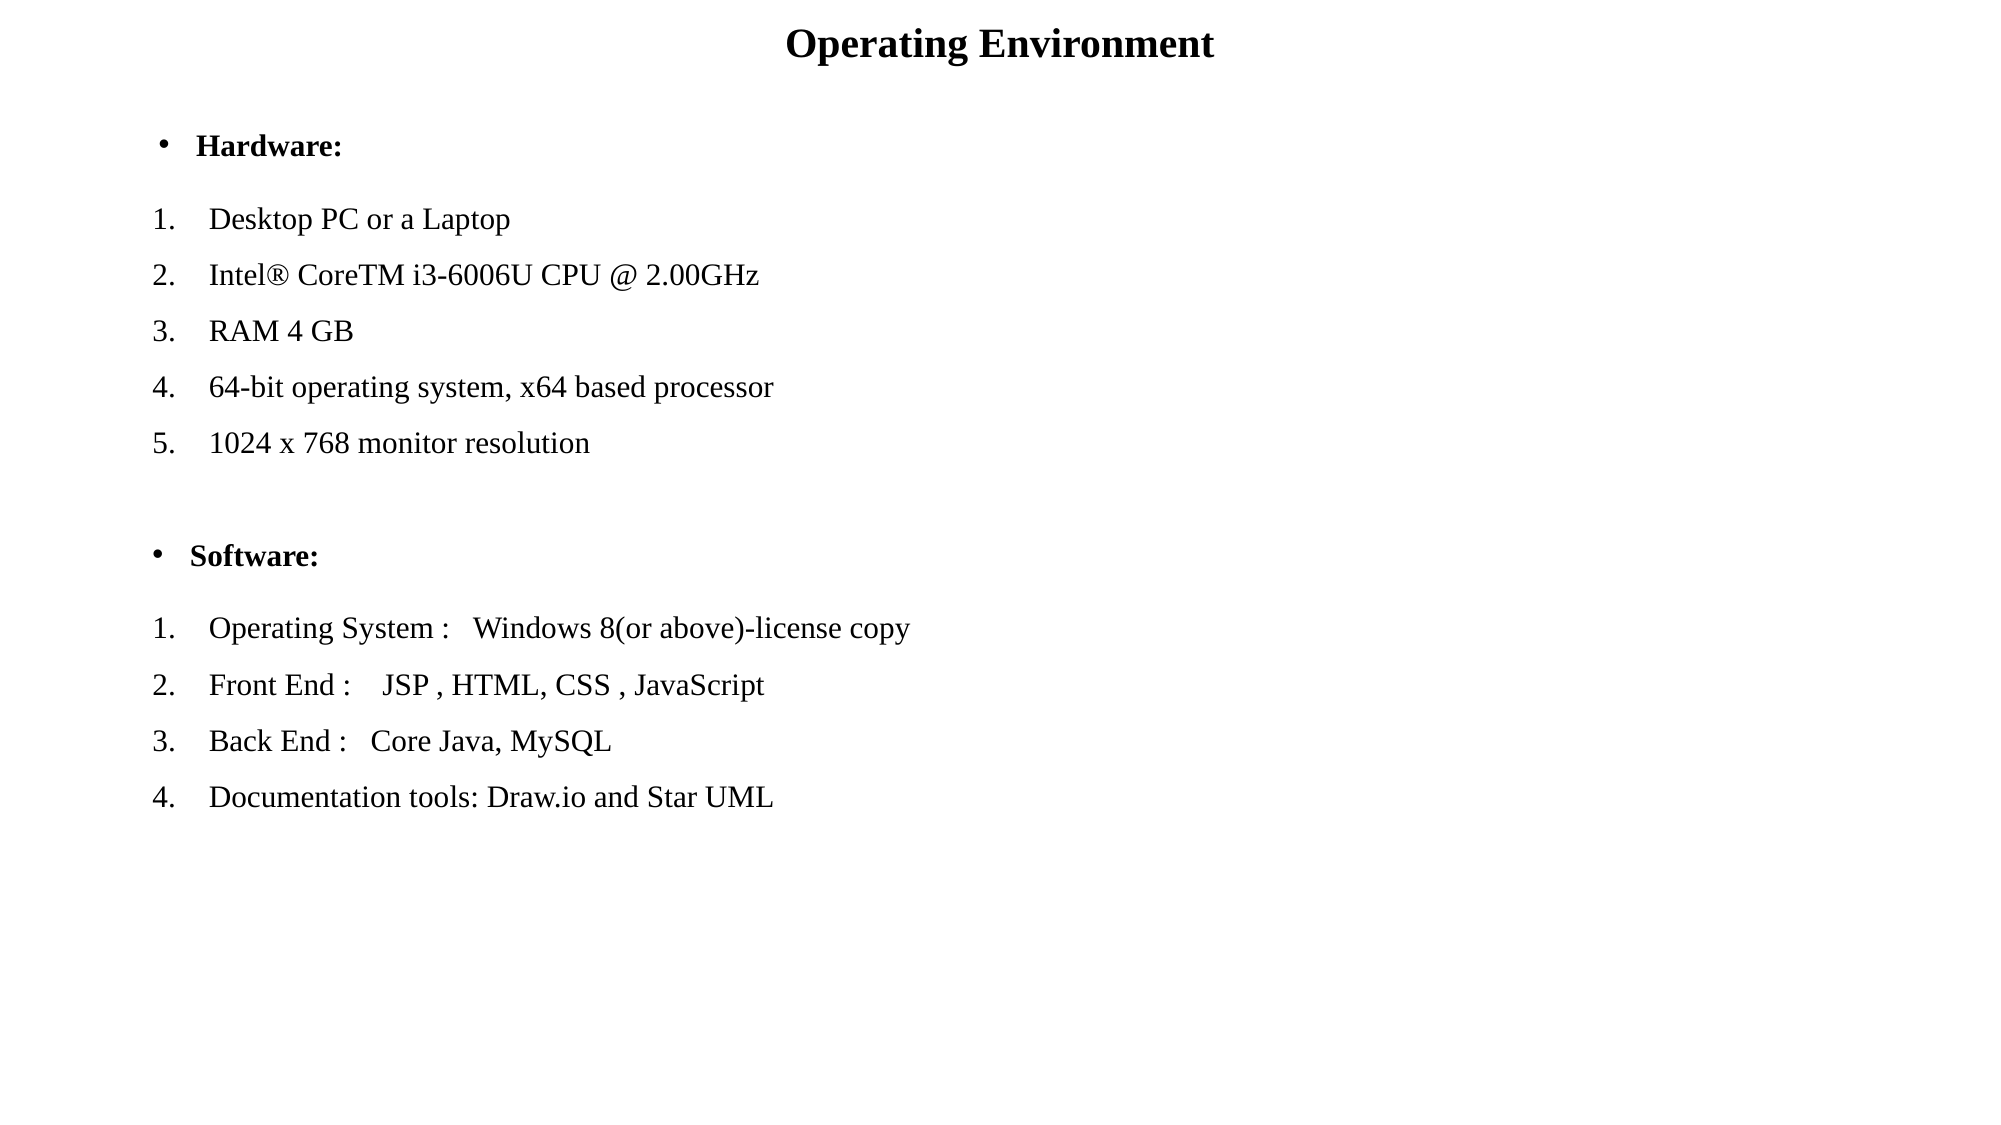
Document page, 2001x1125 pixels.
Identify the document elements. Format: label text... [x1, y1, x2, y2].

list Hardware: Desktop PC or a Laptop Intel® CoreTM i3-6006U CPU @ 2.00GHz RAM 4 GB 64-bit operating system, x64 based processor 1024 x 768 monitor resolution Software: Operating System : Windows 8(or above)-license copy Front End : JSP , HTML, CSS , JavaScript Back End : Core Java, MySQL Documentation tools: Draw.io and Star UML [137, 98, 1863, 1125]
title Operating Environment [137, 1, 1863, 86]
